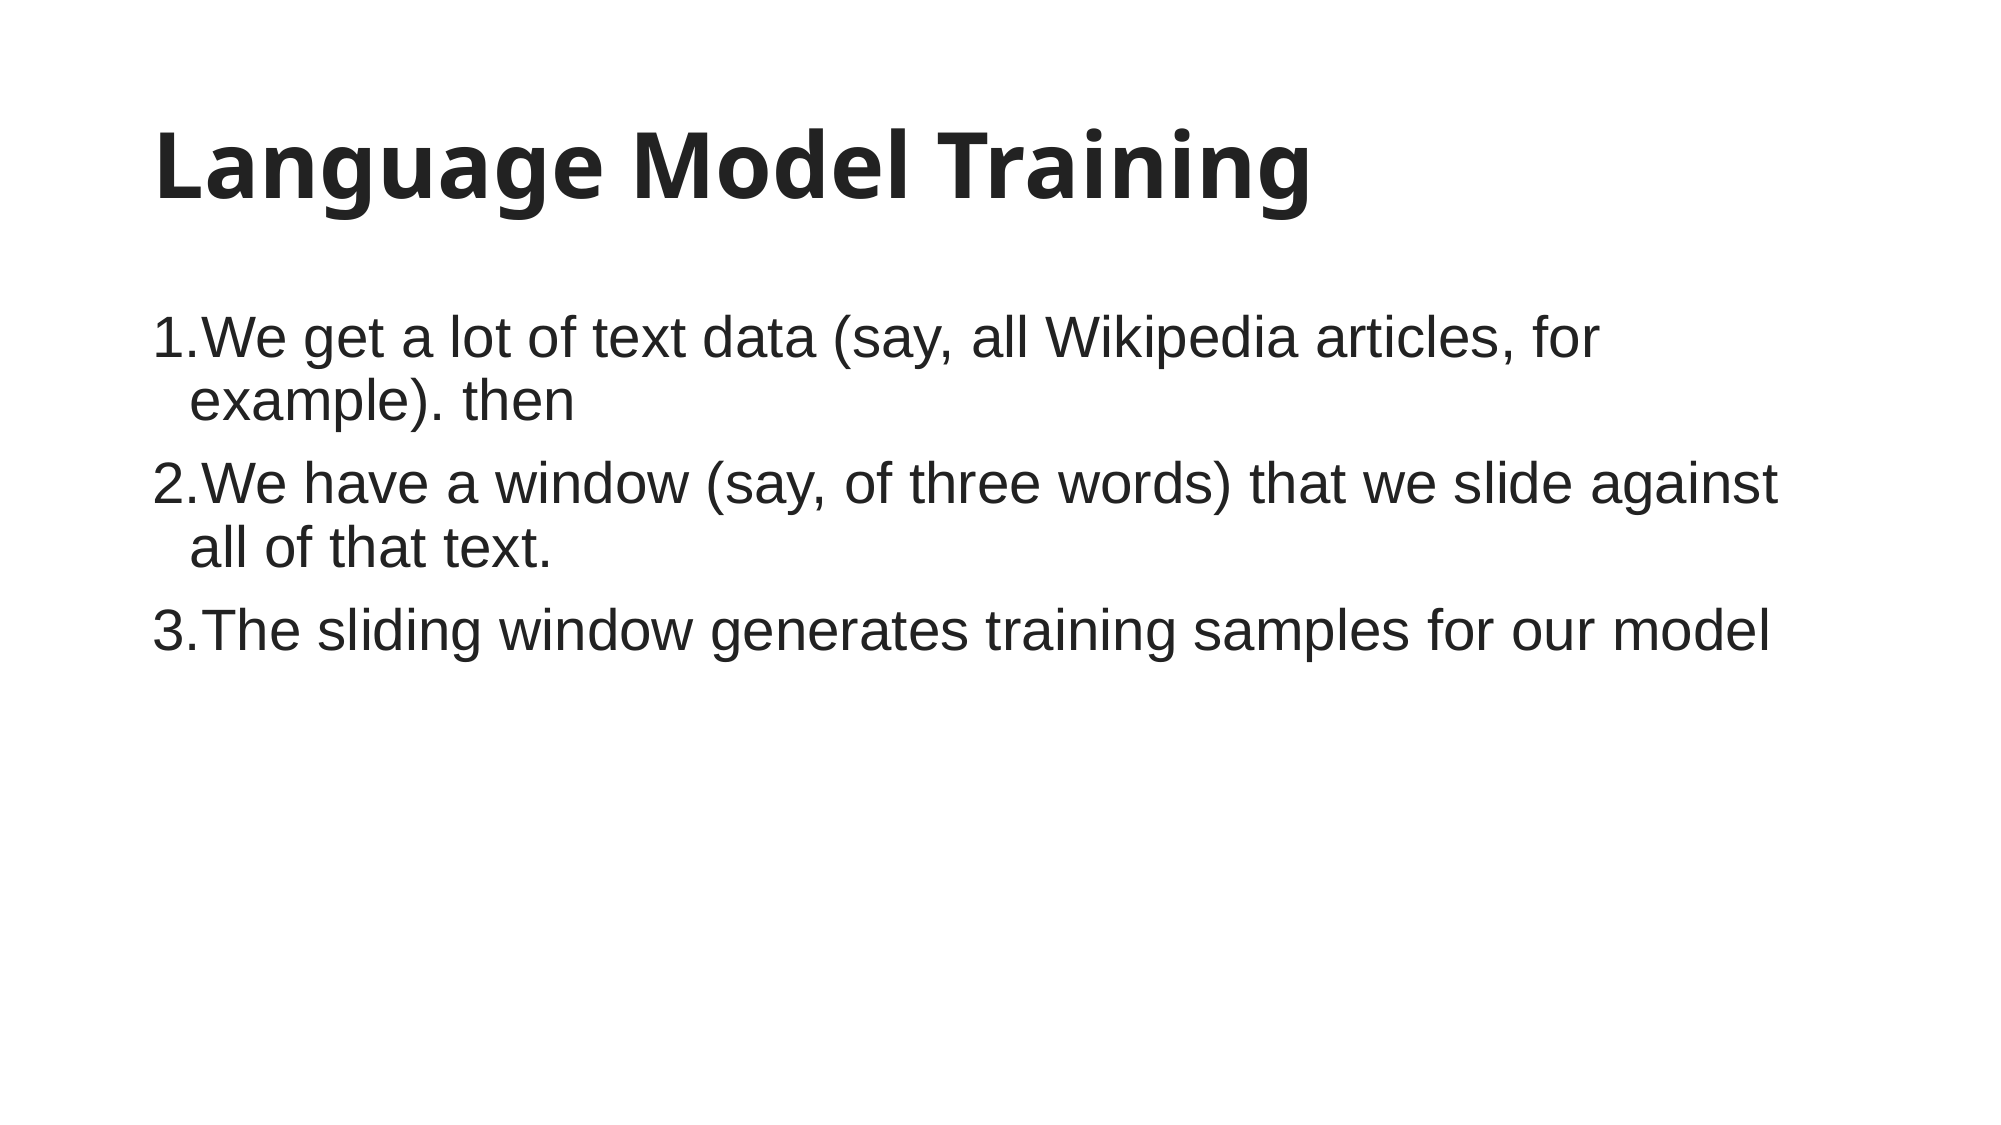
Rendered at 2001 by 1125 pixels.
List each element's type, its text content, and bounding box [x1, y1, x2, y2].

title Language Model Training [137, 59, 1863, 278]
list We get a lot of text data (say, all Wikipedia articles, for example). then We have a window (say, of three words) that we slide against all of that text. The sliding window generates training samples for our model [137, 299, 1863, 1014]
